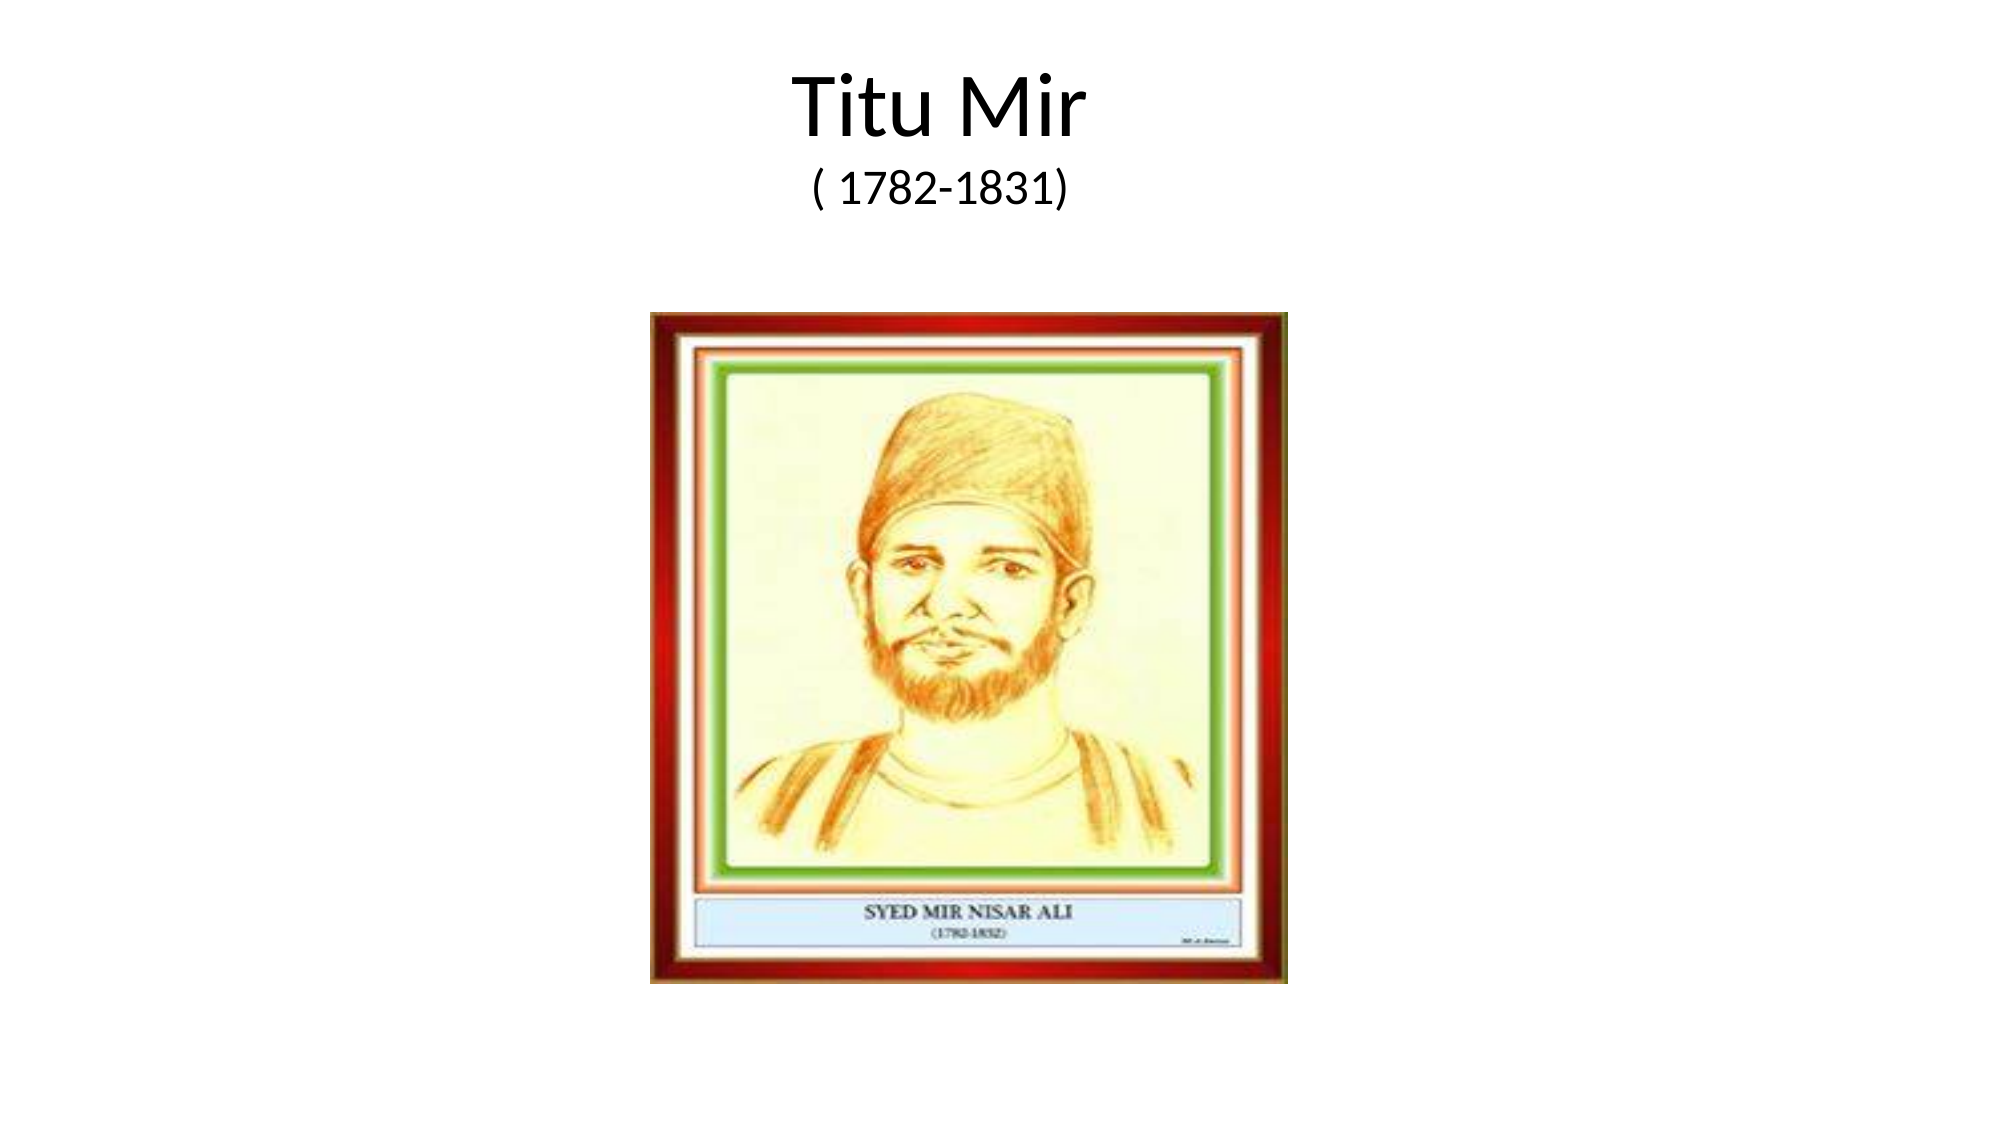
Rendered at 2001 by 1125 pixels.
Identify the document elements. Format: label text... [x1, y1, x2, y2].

picture [649, 312, 1288, 984]
text_box Titu Mir ( 1782-1831) [776, 37, 1104, 223]
